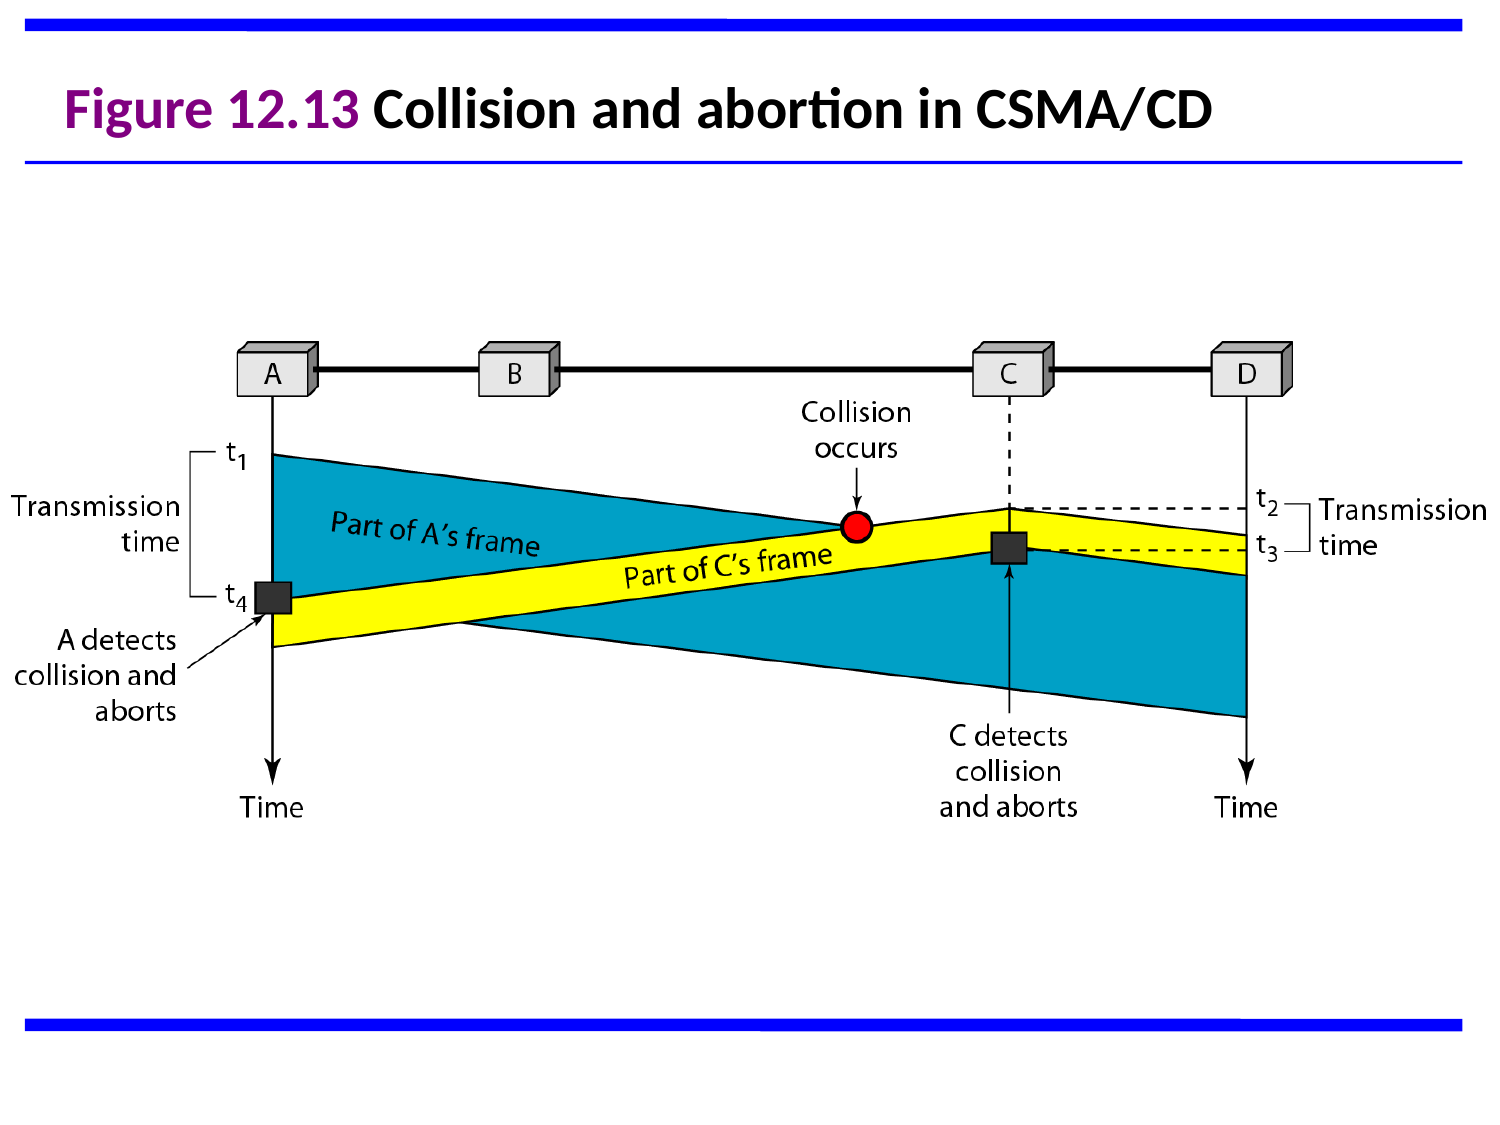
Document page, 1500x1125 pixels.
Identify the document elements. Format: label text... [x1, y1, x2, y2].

picture [11, 341, 1488, 826]
text_box Figure 12.13 Collision and abortion in CSMA/CD [49, 62, 1245, 198]
